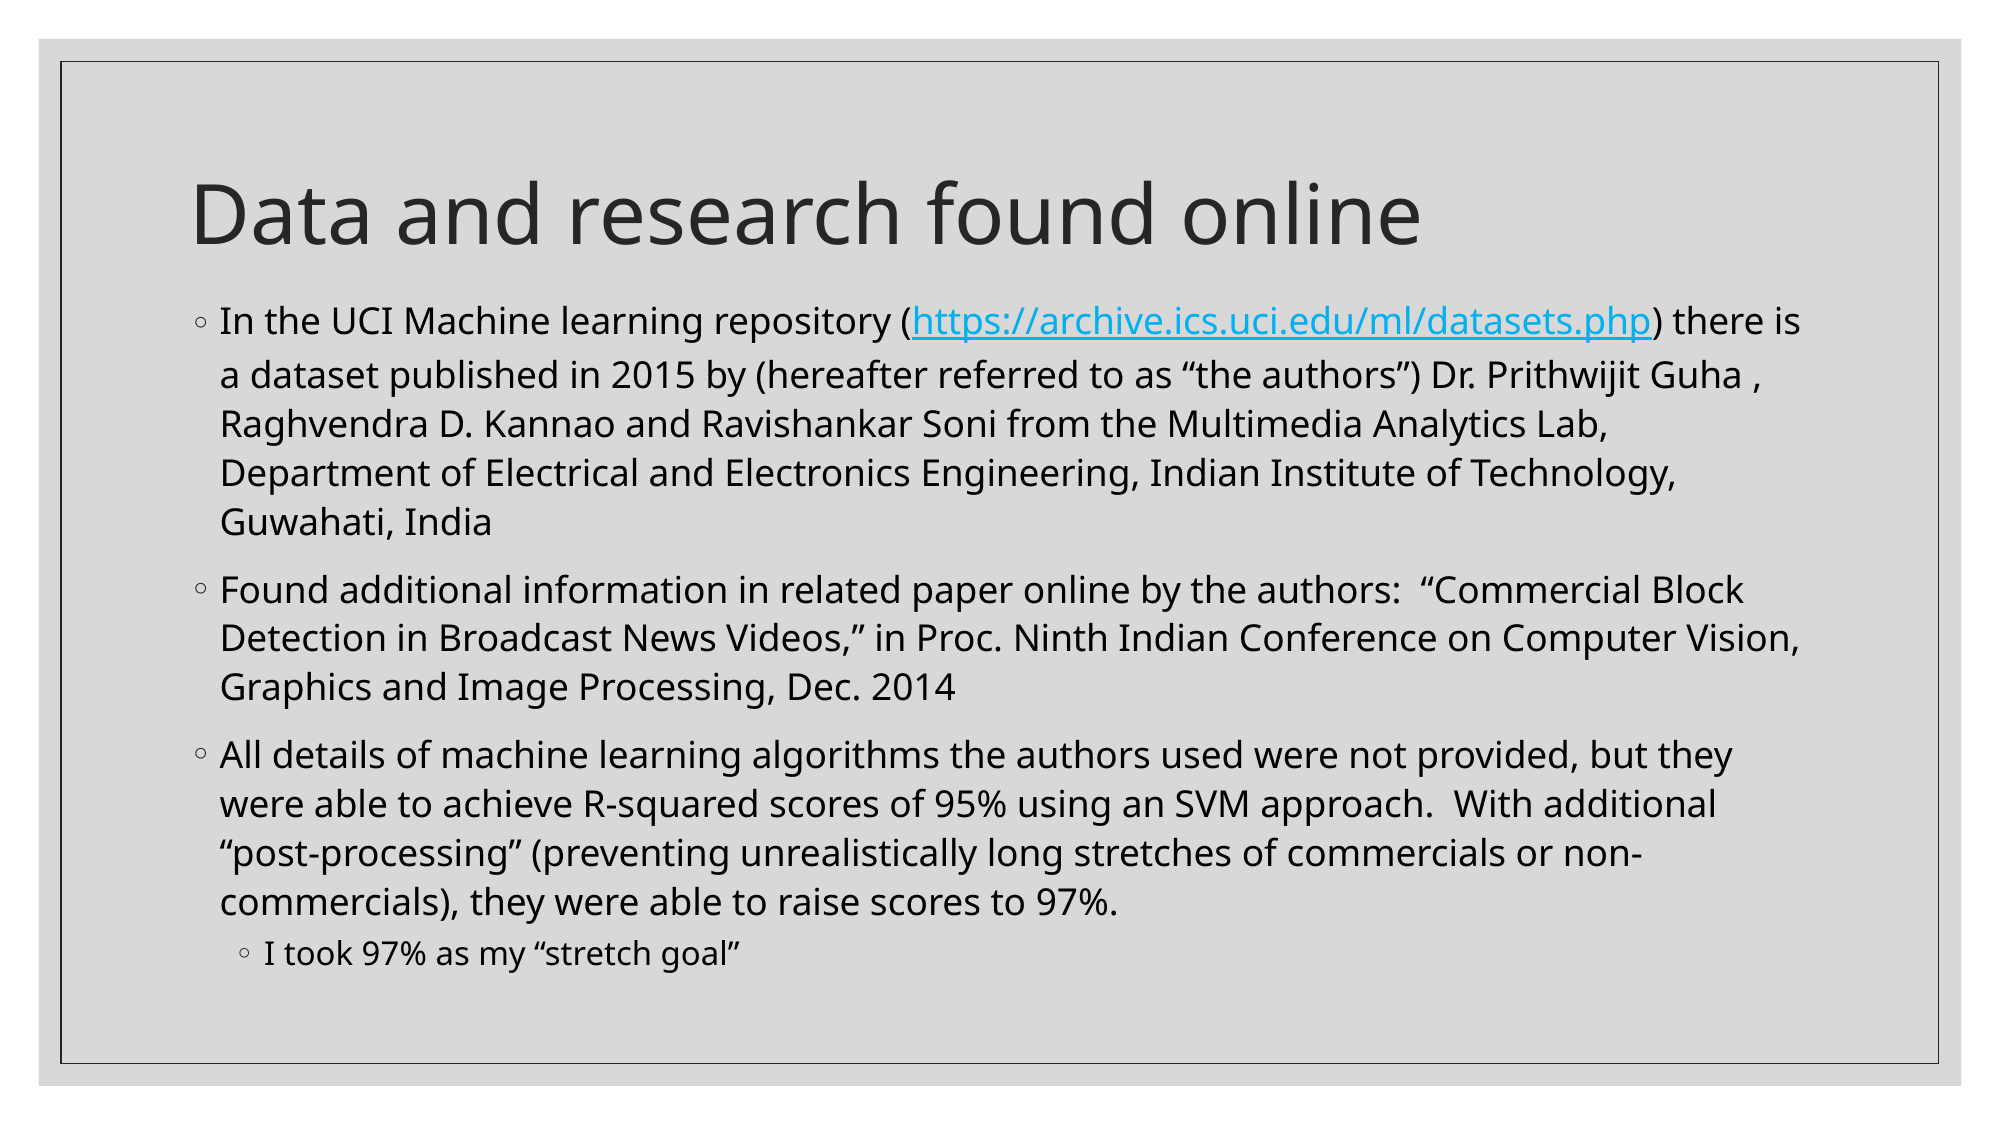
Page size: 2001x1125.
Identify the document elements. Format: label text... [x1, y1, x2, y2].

title Data and research found online [174, 105, 1825, 284]
list In the UCI Machine learning repository (https://archive.ics.uci.edu/ml/datasets.php) there is a dataset published in 2015 by (hereafter referred to as “the authors”) Dr. Prithwijit Guha , Raghvendra D. Kannao and Ravishankar Soni from the Multimedia Analytics Lab, Department of Electrical and Electronics Engineering, Indian Institute of Technology, Guwahati, India Found additional information in related paper online by the authors: “Commercial Block Detection in Broadcast News Videos,” in Proc. Ninth Indian Conference on Computer Vision, Graphics and Image Processing, Dec. 2014 All details of machine learning algorithms the authors used were not provided, but they were able to achieve R-squared scores of 95% using an SVM approach. With additional “post-processing” (preventing unrealistically long stretches of commercials or non-commercials), they were able to raise scores to 97%. I took 97% as my “stretch goal” [174, 284, 1825, 985]
